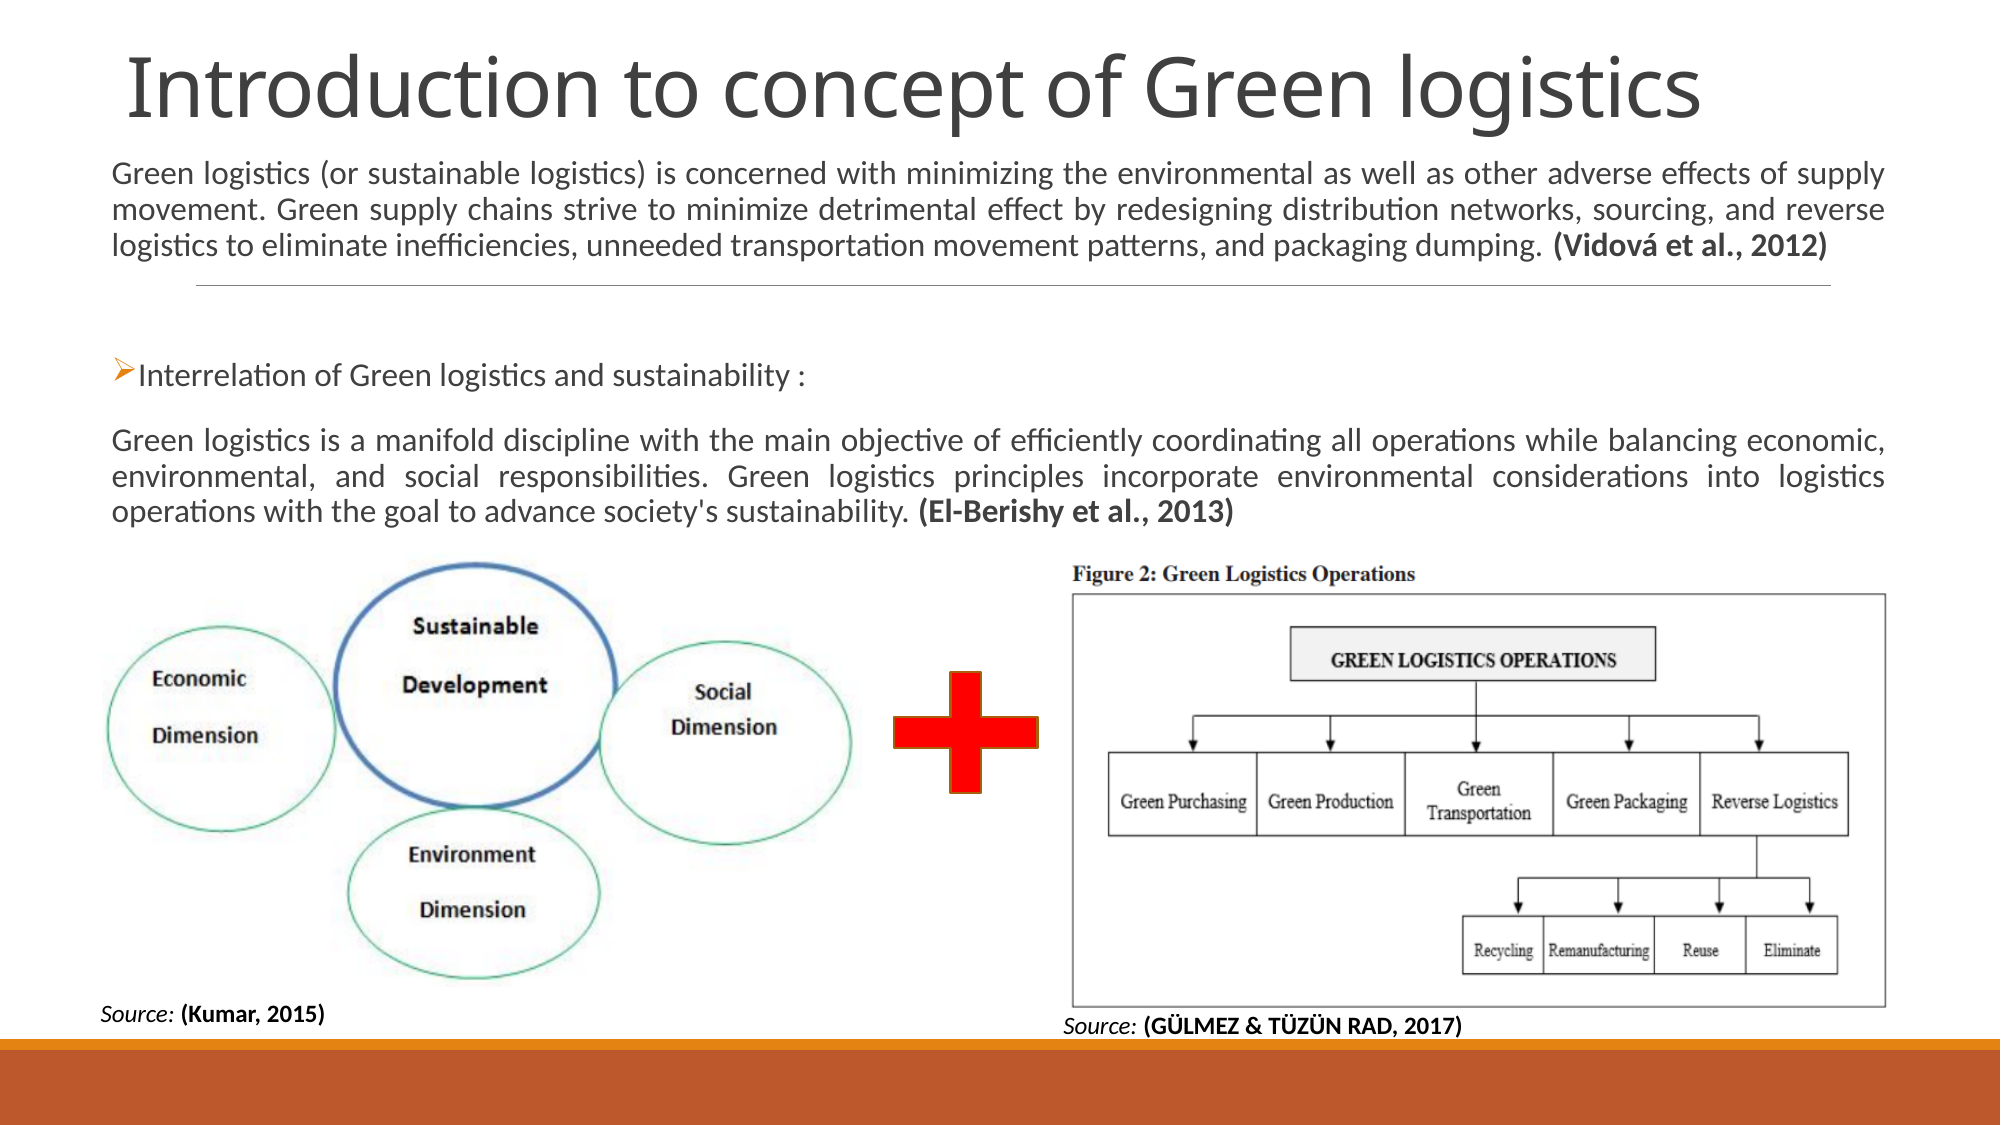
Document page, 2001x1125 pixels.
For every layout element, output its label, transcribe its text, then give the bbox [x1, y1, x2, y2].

text_box Source: (Kumar, 2015) [85, 990, 381, 1035]
list Green logistics (or sustainable logistics) is concerned with minimizing the environmental as well as other adverse effects of supply movement. Green supply chains strive to minimize detrimental effect by redesigning distribution networks, sourcing, and reverse logistics to eliminate inefficiencies, unneeded transportation movement patterns, and packaging dumping. (Vidová et al., 2012) Interrelation of Green logistics and sustainability : Green logistics is a manifold discipline with the main objective of efficiently coordinating all operations while balancing economic, environmental, and social responsibilities. Green logistics principles incorporate environmental considerations into logistics operations with the goal to advance society's sustainability. (El-Berishy et al., 2013) [111, 148, 1889, 1082]
text_box [893, 671, 1039, 794]
picture [1064, 552, 1889, 1014]
text_box Source: (GÜLMEZ & TÜZÜN RAD, 2017) [1048, 1002, 1597, 1047]
picture [101, 552, 862, 988]
title Introduction to concept of Green logistics [111, 18, 1863, 142]
